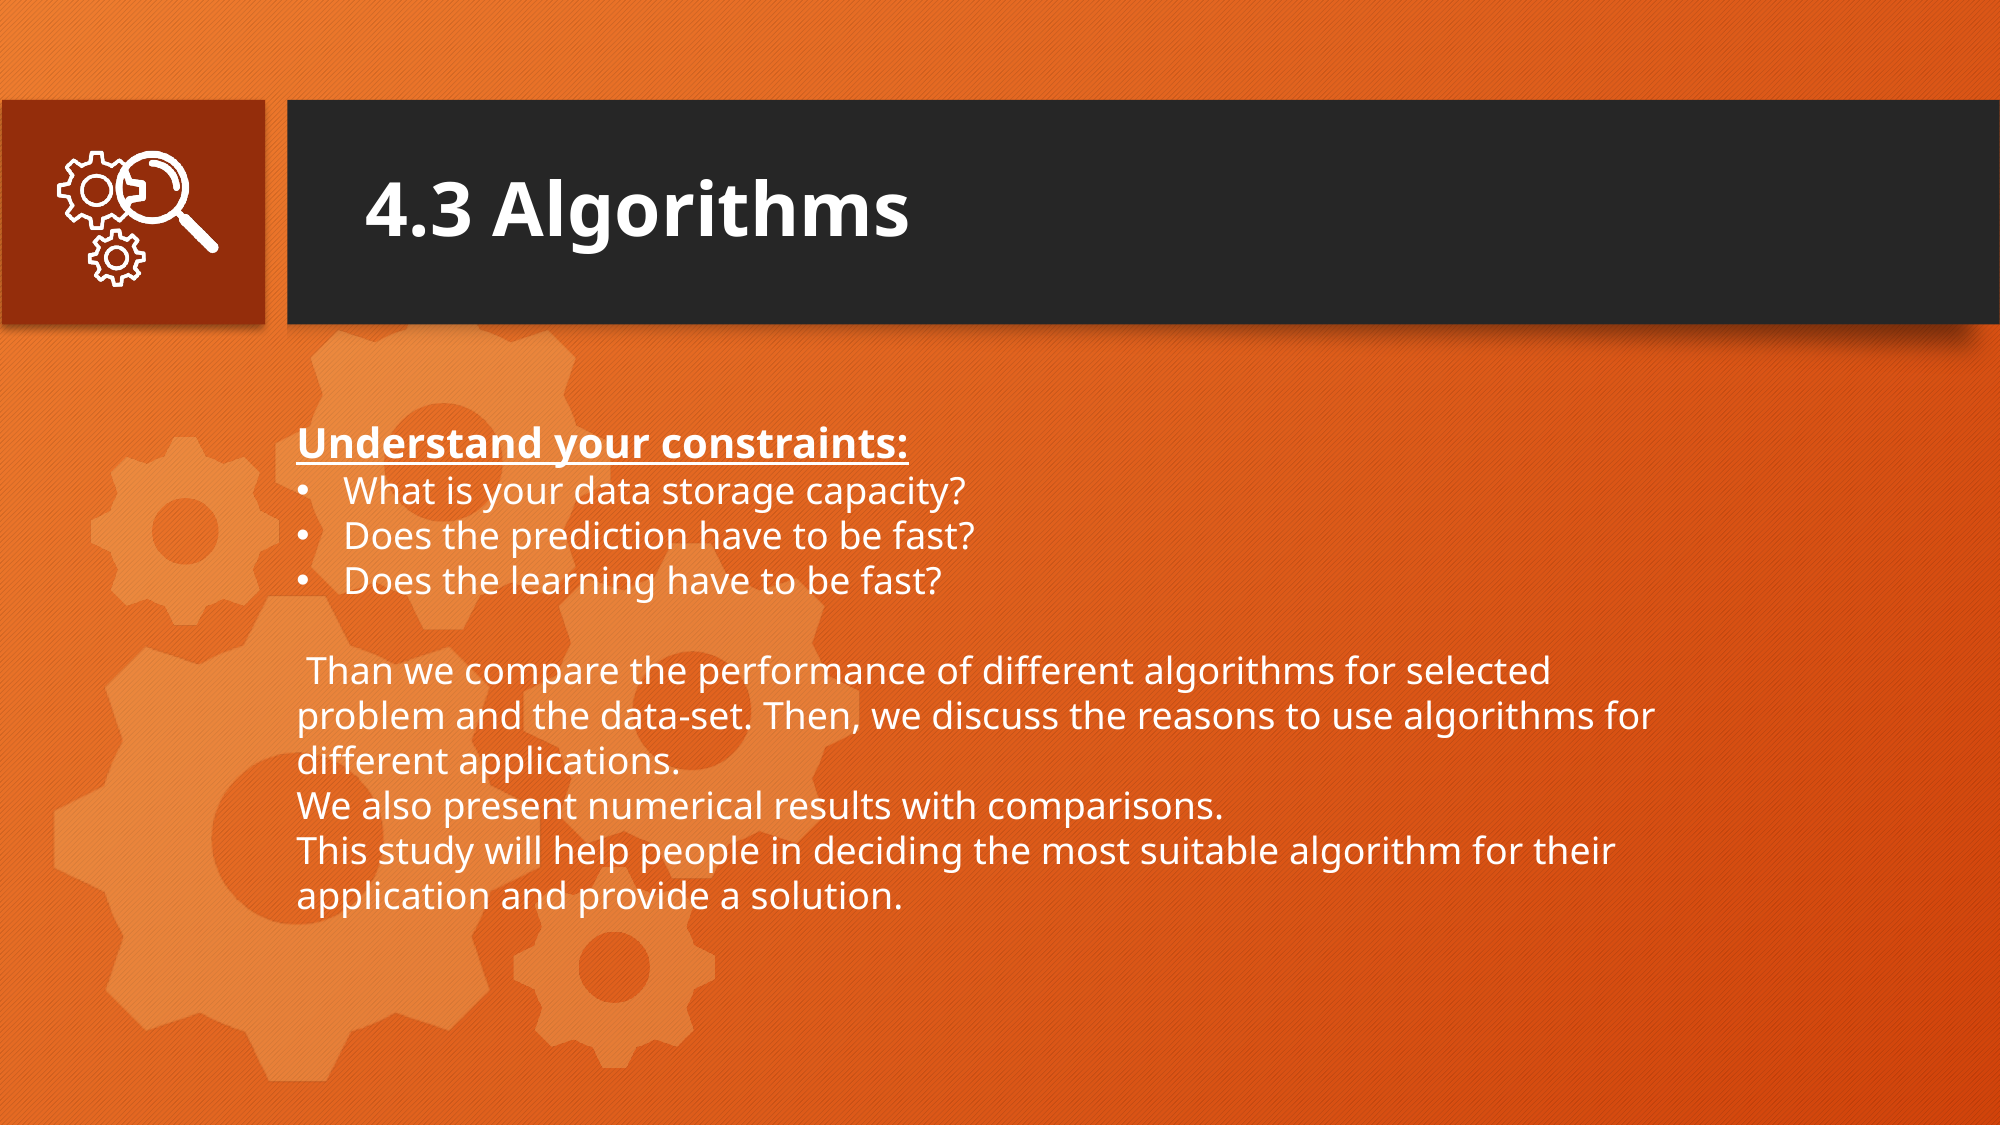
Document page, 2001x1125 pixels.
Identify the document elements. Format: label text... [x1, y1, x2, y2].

list [350, 354, 1928, 962]
text_box Understand your constraints: What is your data storage capacity? Does the prediction have to be fast? Does the learning have to be fast? Than we compare the performance of different algorithms for selected problem and the data-set. Then, we discuss the reasons to use algorithms for different applications. We also present numerical results with comparisons. This study will help people in deciding the most suitable algorithm for their application and provide a solution. [281, 409, 1685, 925]
title 4.3 Algorithms [350, 123, 1928, 301]
picture [11, 100, 2000, 1109]
